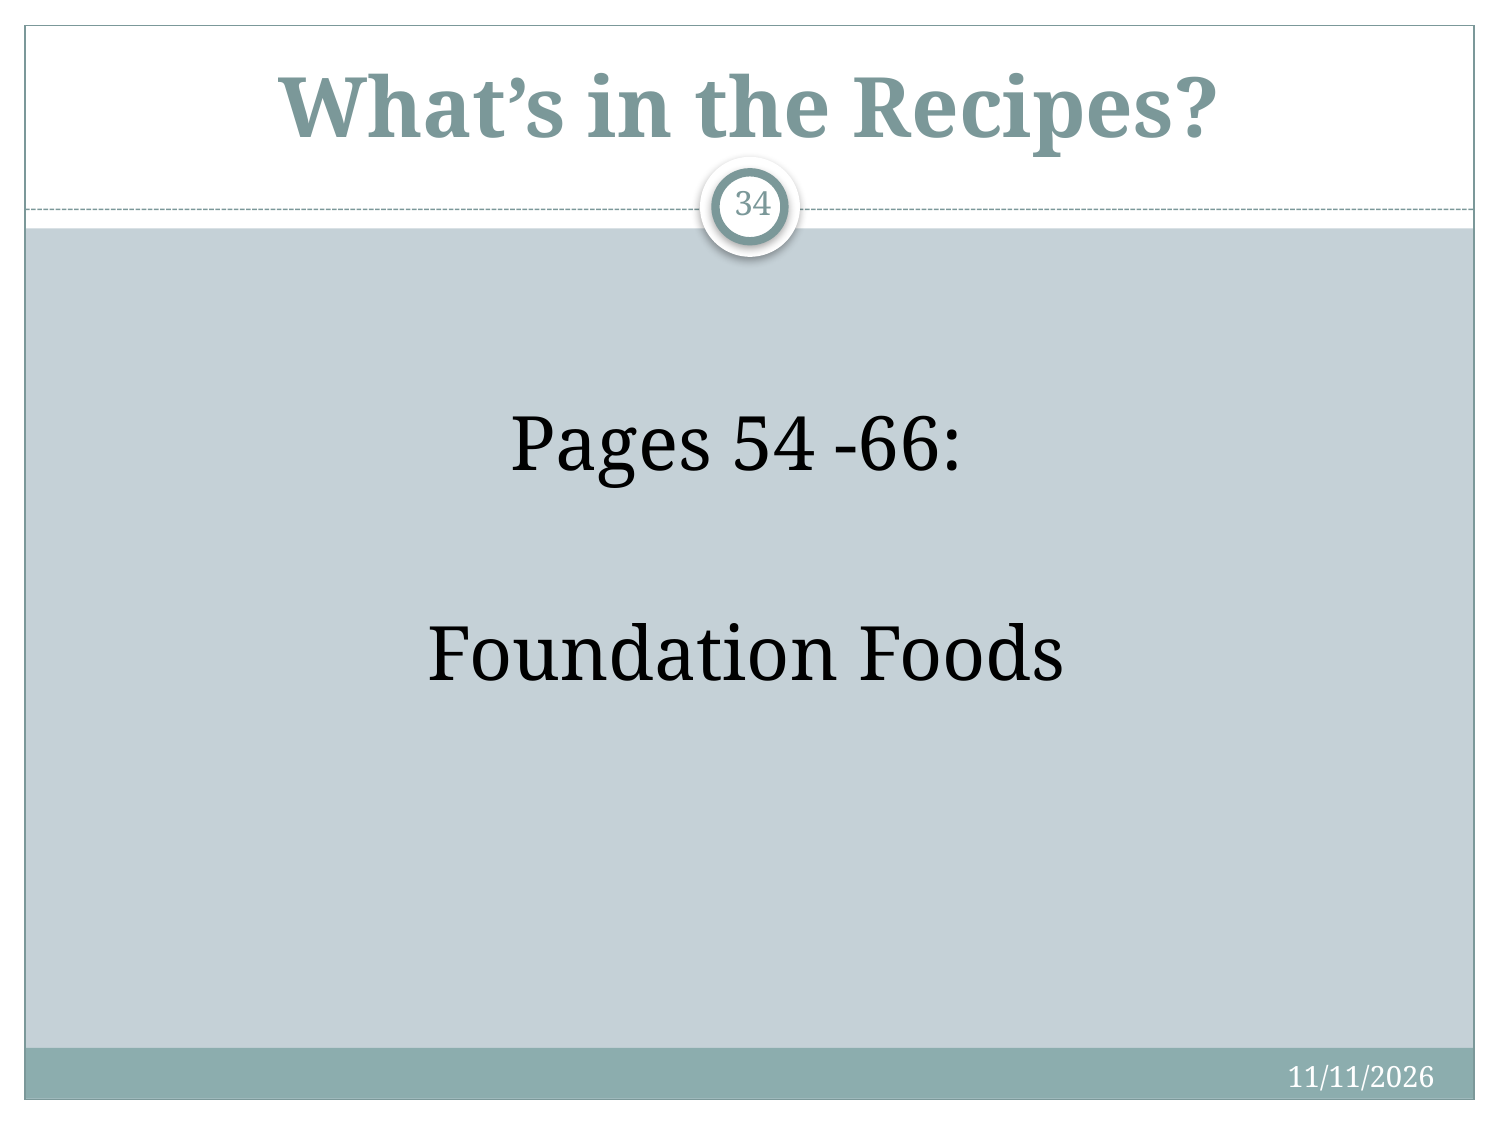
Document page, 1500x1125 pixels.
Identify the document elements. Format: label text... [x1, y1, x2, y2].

slide_number 34 [715, 168, 791, 241]
list Pages 54 -66: Foundation Foods [49, 387, 1445, 1001]
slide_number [950, 1050, 1450, 1111]
title What’s in the Recipes? [49, 37, 1450, 162]
